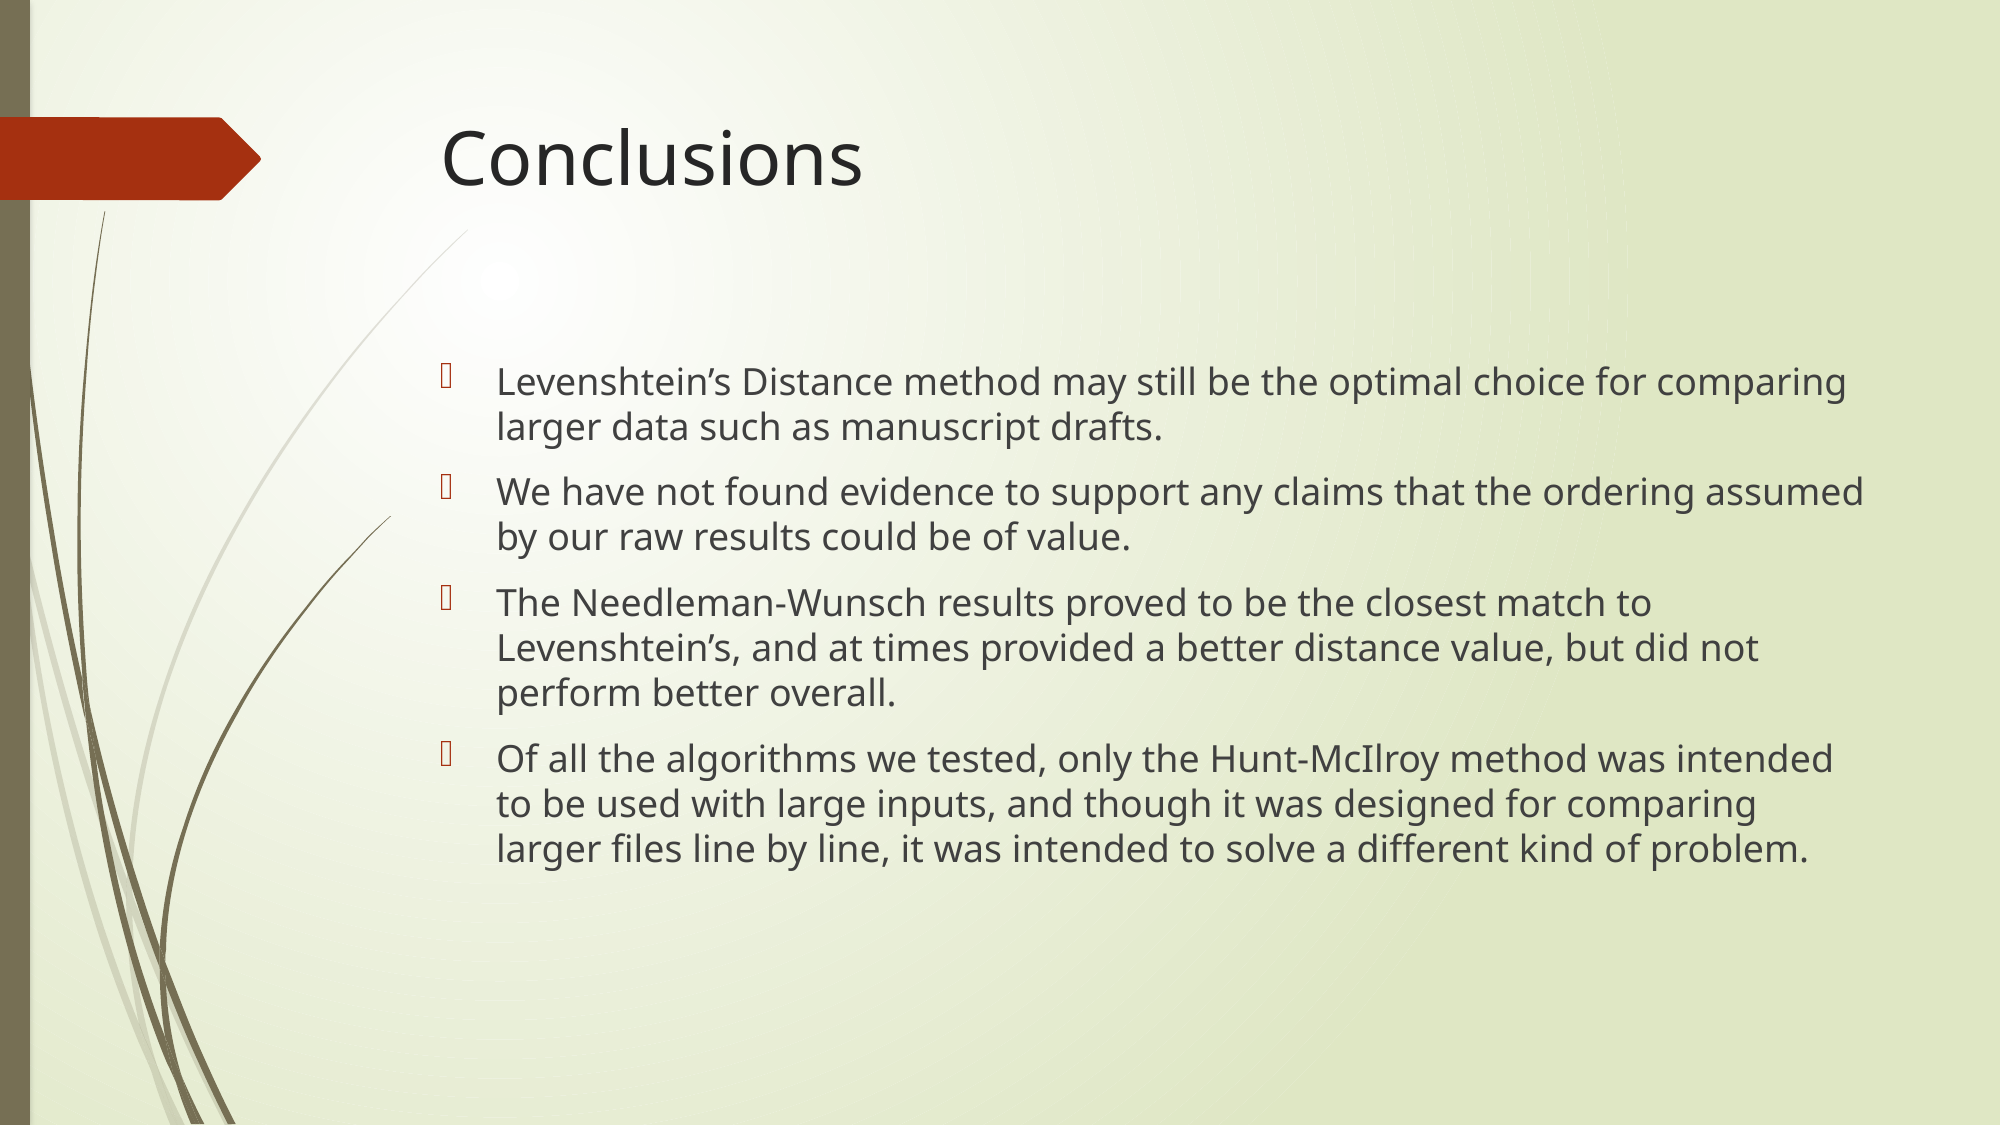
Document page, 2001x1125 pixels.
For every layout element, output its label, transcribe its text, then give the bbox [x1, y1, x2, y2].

title Conclusions [425, 102, 1888, 313]
list Levenshtein’s Distance method may still be the optimal choice for comparing larger data such as manuscript drafts. We have not found evidence to support any claims that the ordering assumed by our raw results could be of value. The Needleman-Wunsch results proved to be the closest match to Levenshtein’s, and at times provided a better distance value, but did not perform better overall. Of all the algorithms we tested, only the Hunt-McIlroy method was intended to be used with large inputs, and though it was designed for comparing larger files line by line, it was intended to solve a different kind of problem. [424, 350, 1888, 970]
